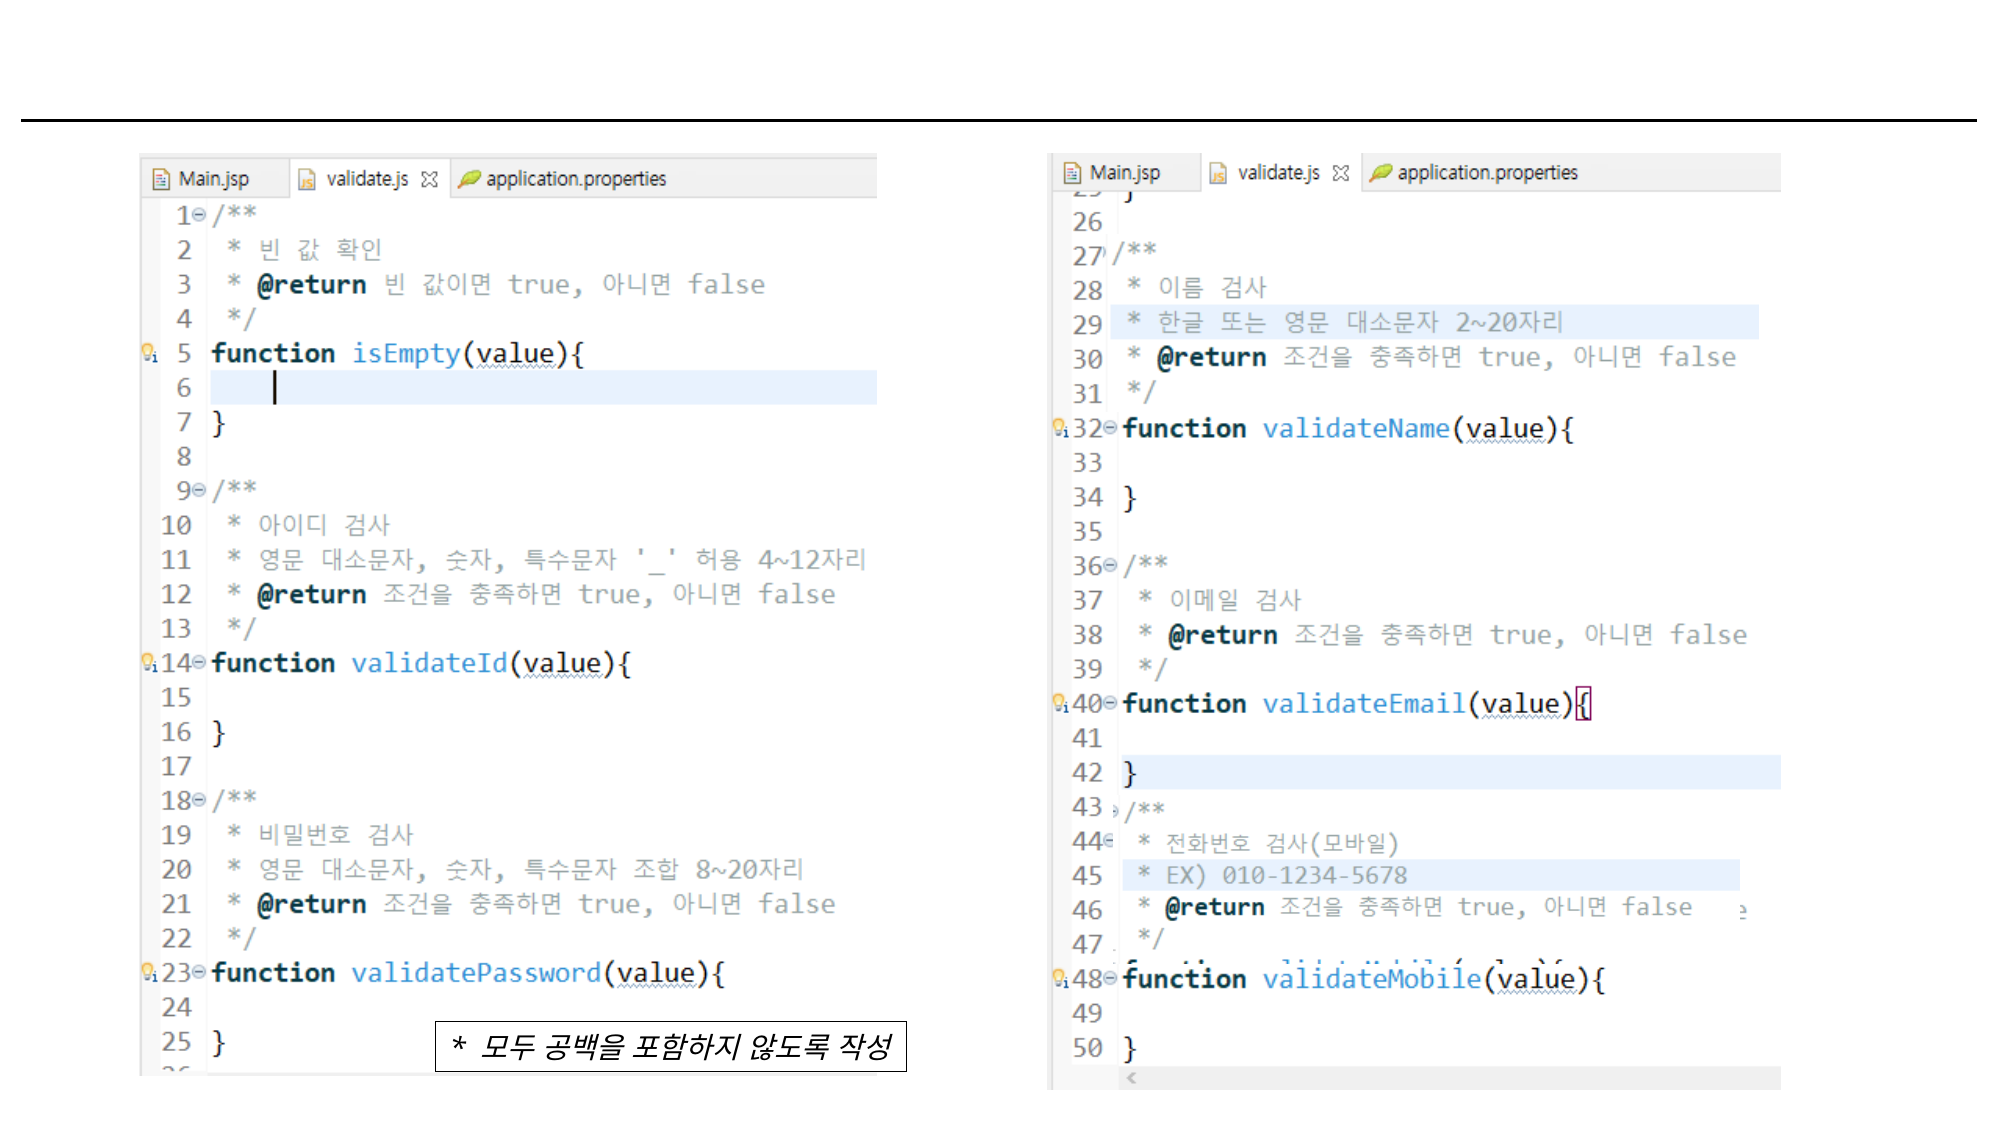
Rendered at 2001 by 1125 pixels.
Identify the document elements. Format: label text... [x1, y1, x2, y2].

picture [138, 153, 877, 1076]
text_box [1047, 153, 1781, 1090]
text_box * 모두 공백을 포함하지 않도록 작성 [877, 1021, 907, 1072]
